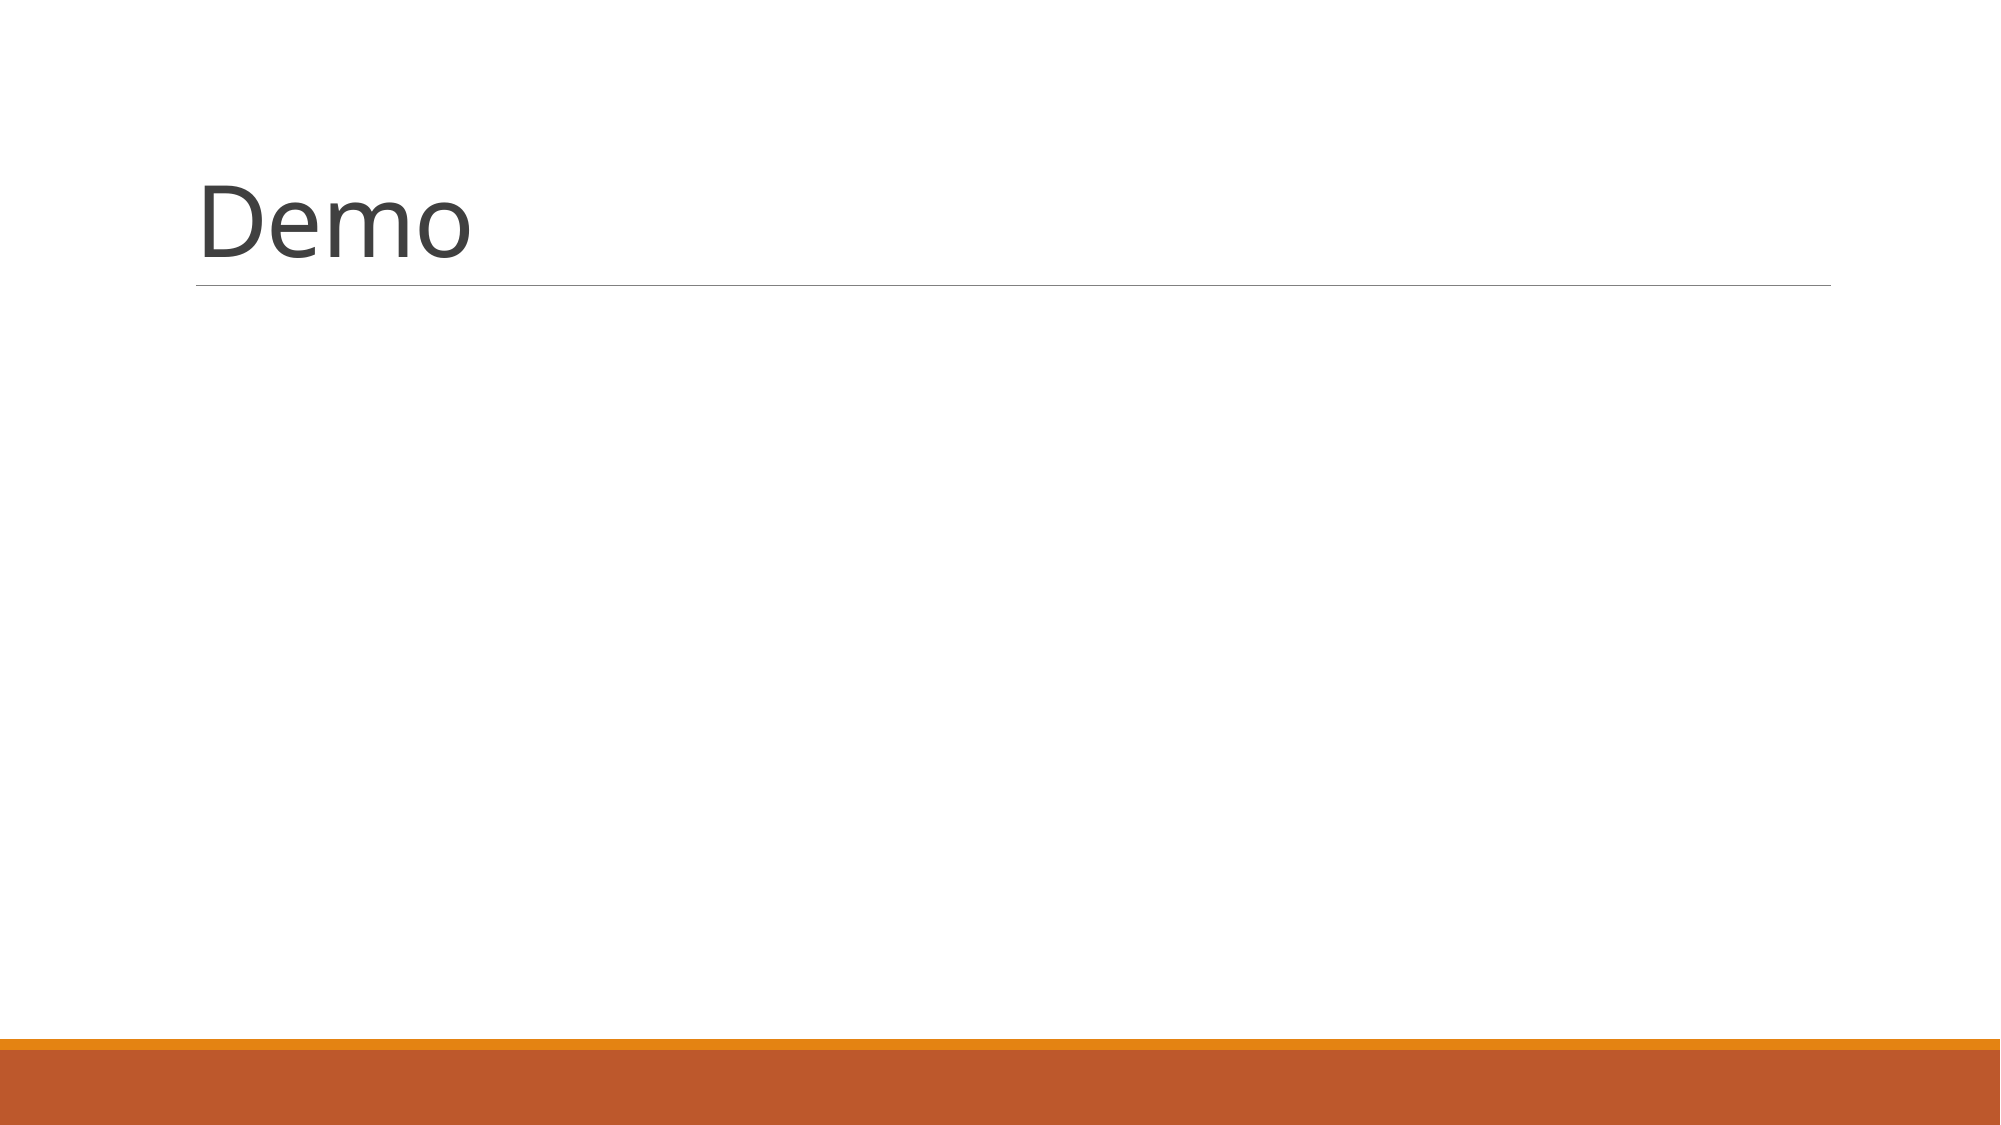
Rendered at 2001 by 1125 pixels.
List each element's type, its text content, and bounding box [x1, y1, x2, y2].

title Demo [180, 47, 1830, 285]
